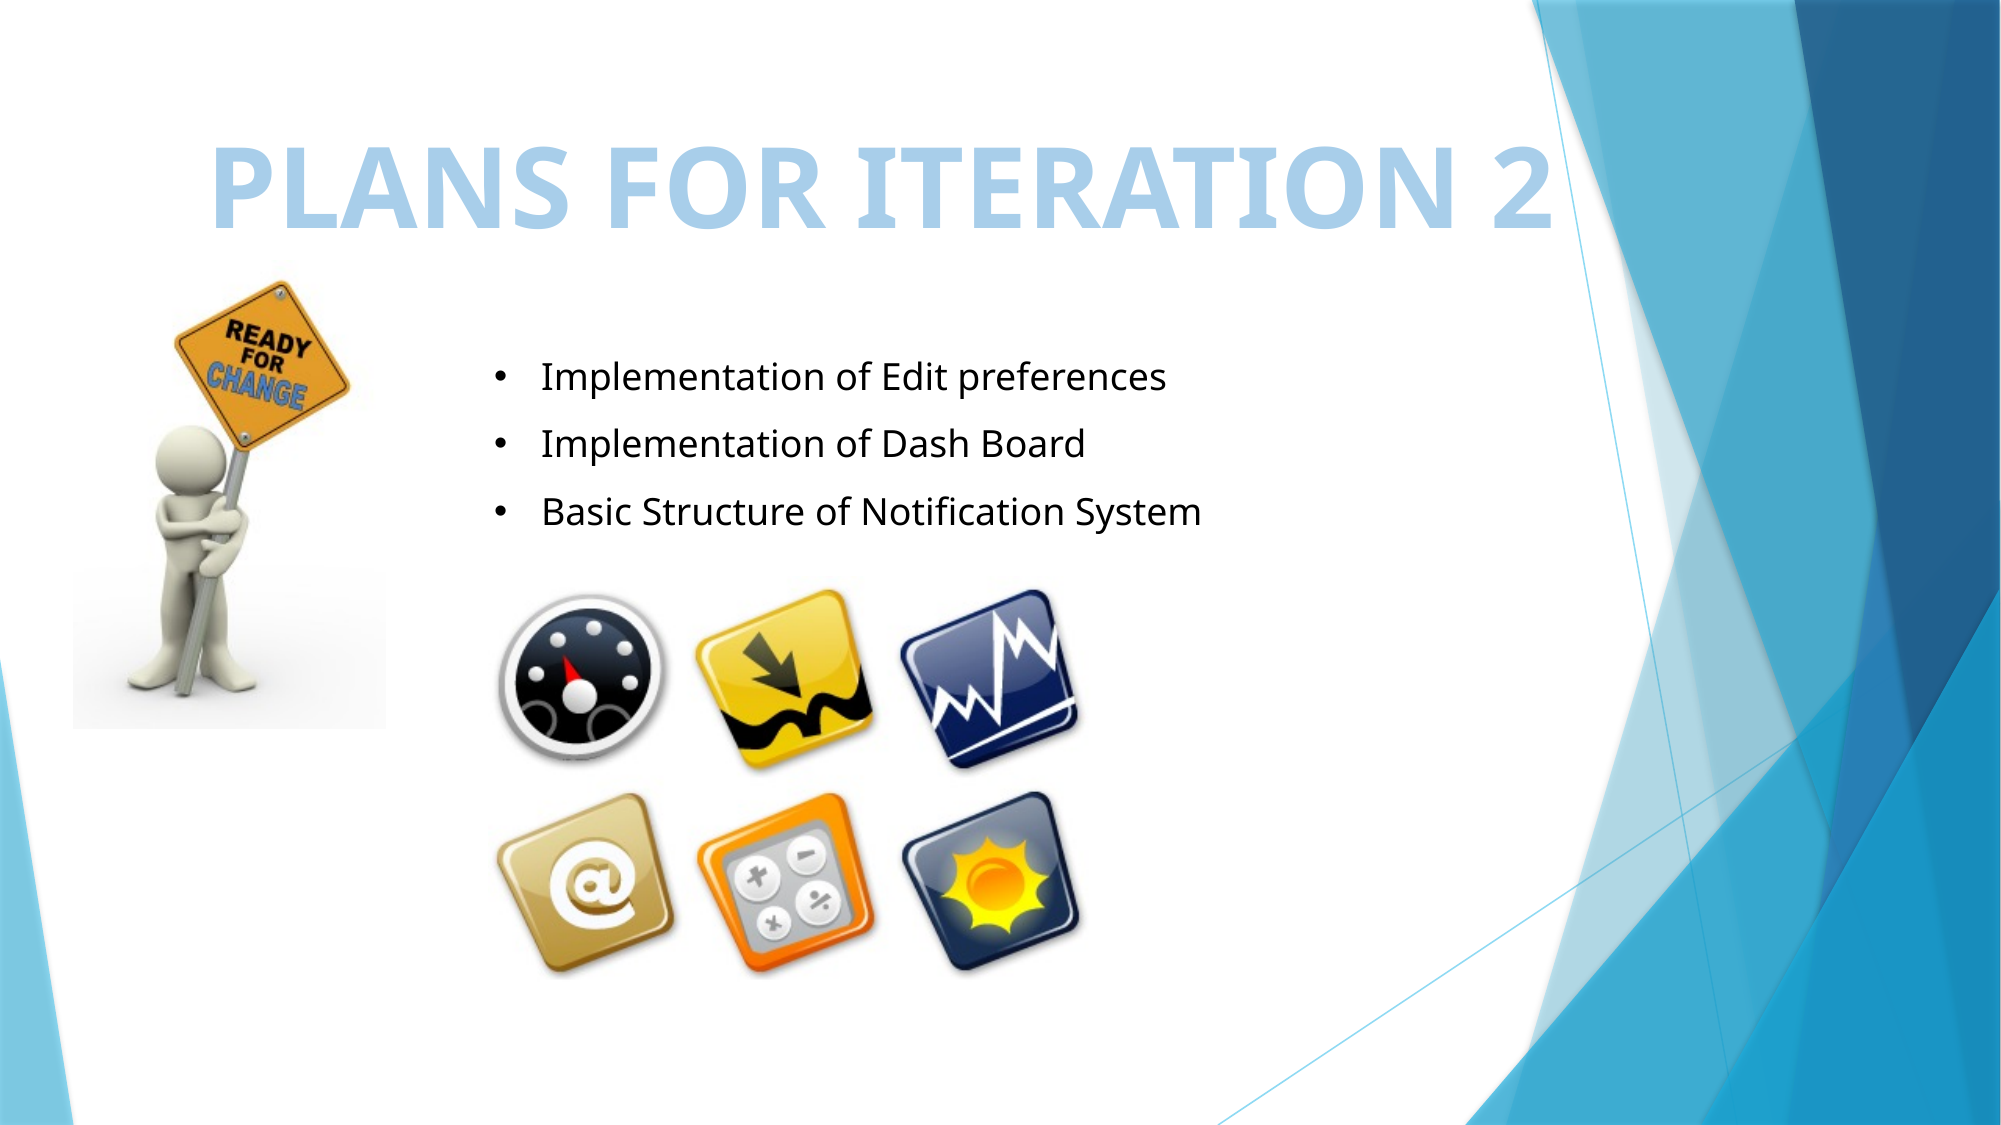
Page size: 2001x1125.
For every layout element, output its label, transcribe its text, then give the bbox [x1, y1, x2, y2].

text_box PLANS FOR ITERATION 2 [191, 108, 1571, 259]
picture [487, 576, 1098, 984]
text_box Implementation of Edit preferences Implementation of Dash Board Basic Structure of Notification System [479, 322, 1218, 540]
picture [72, 259, 387, 730]
